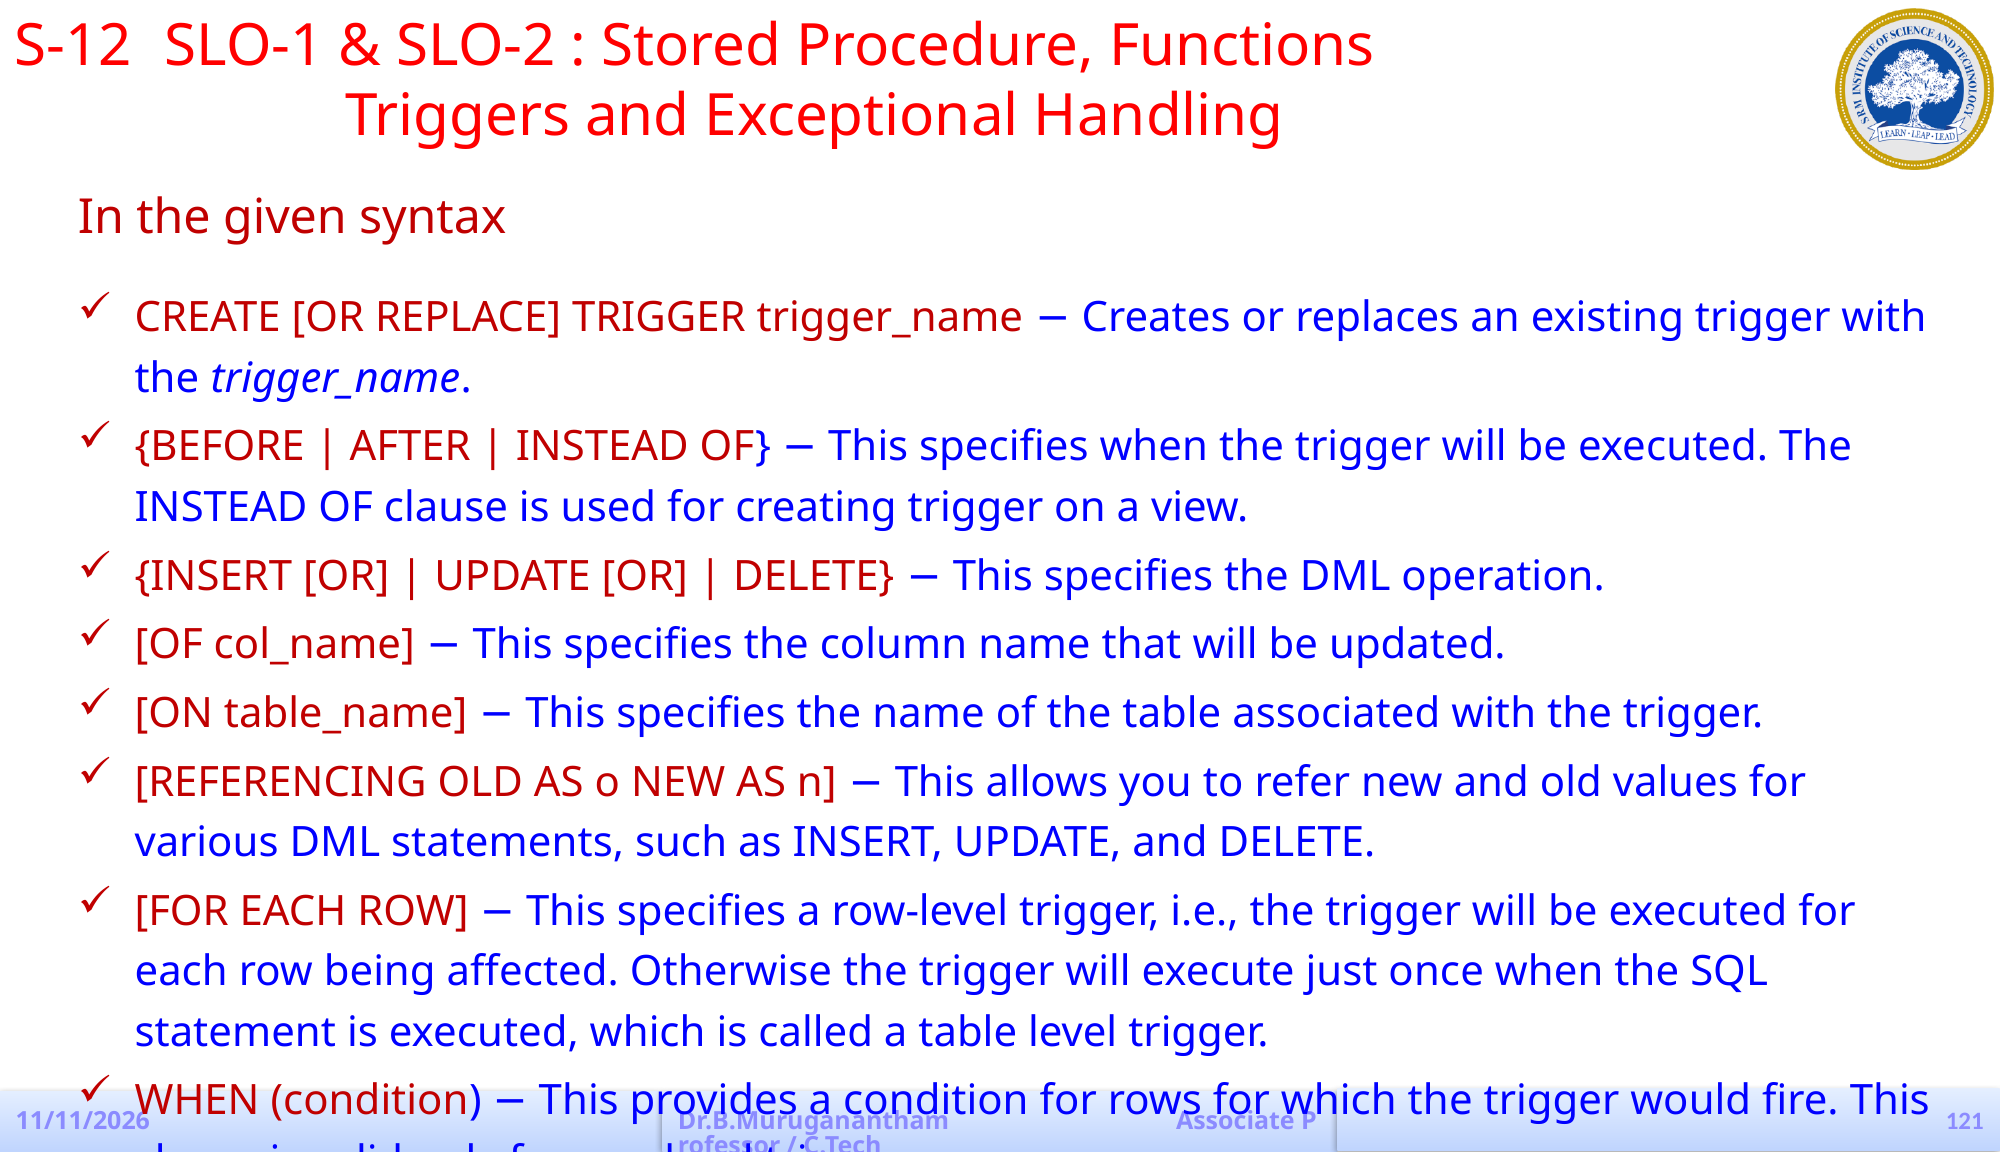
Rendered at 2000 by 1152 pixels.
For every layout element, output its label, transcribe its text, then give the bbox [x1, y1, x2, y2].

footer Dr.B.Muruganantham Associate Professor / C.Tech [662, 1091, 1338, 1152]
slide_number 121 [1337, 1088, 2000, 1151]
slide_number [0, 1091, 662, 1152]
picture [1835, 8, 1994, 170]
list In the given syntax CREATE [OR REPLACE] TRIGGER trigger_name − Creates or replaces an existing trigger with the trigger_name. {BEFORE | AFTER | INSTEAD OF} − This specifies when the trigger will be executed. The INSTEAD OF clause is used for creating trigger on a view. {INSERT [OR] | UPDATE [OR] | DELETE} − This specifies the DML operation. [OF col_name] − This specifies the column name that will be updated. [ON table_name] − This specifies the name of the table associated with the trigger. [REFERENCING OLD AS o NEW AS n] − This allows you to refer new and old values for various DML statements, such as INSERT, UPDATE, and DELETE. [FOR EACH ROW] − This specifies a row-level trigger, i.e., the trigger will be executed for each row being affected. Otherwise the trigger will execute just once when the SQL statement is executed, which is called a table level trigger. WHEN (condition) − This provides a condition for rows for which the trigger would fire. This clause is valid only for row-level triggers. [62, 177, 1973, 1091]
text_box S-12 SLO-1 & SLO-2 : Stored Procedure, Functions Triggers and Exceptional Handling [0, 0, 1867, 155]
